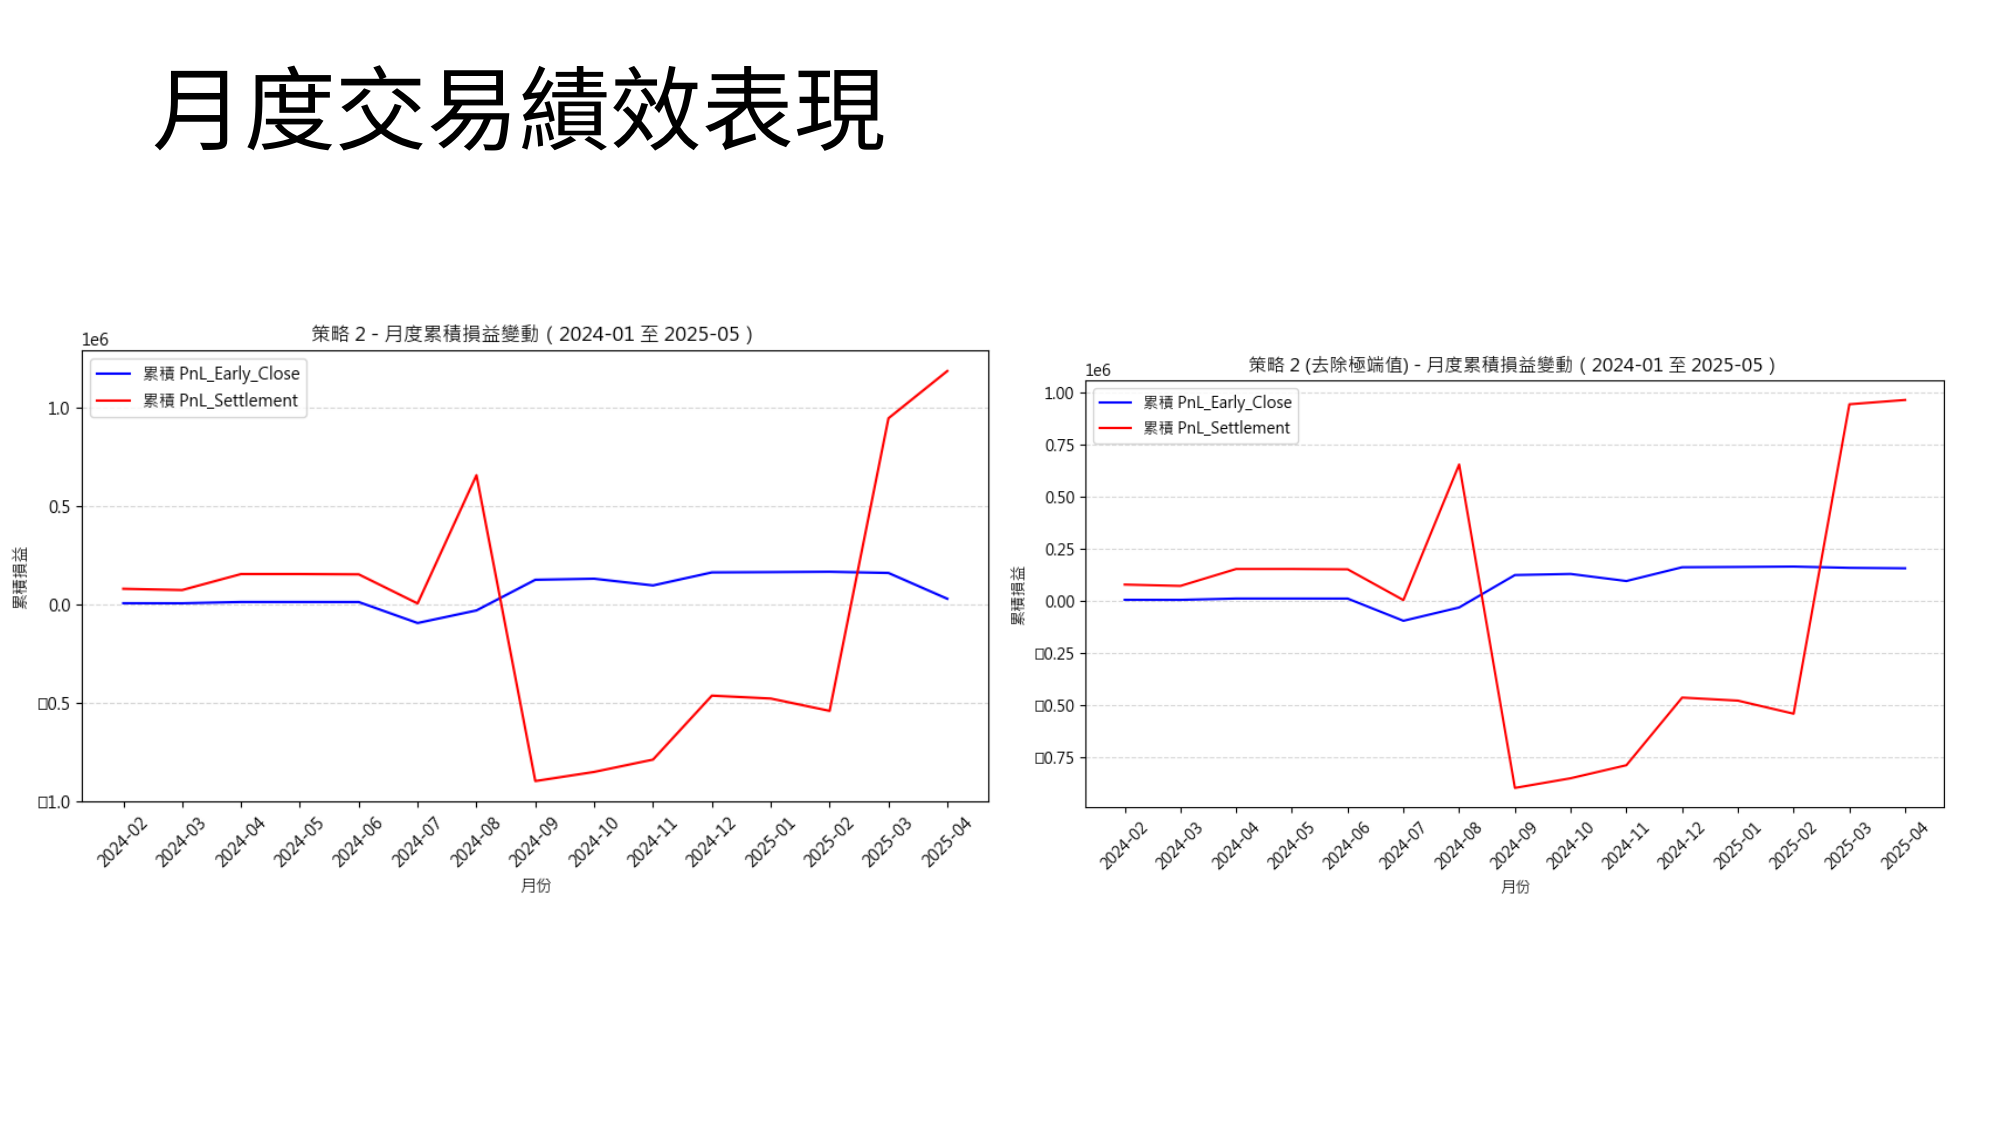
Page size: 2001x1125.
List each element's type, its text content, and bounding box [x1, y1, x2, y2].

title 月度交易績效表現 [137, 59, 1863, 278]
picture [0, 314, 1955, 908]
